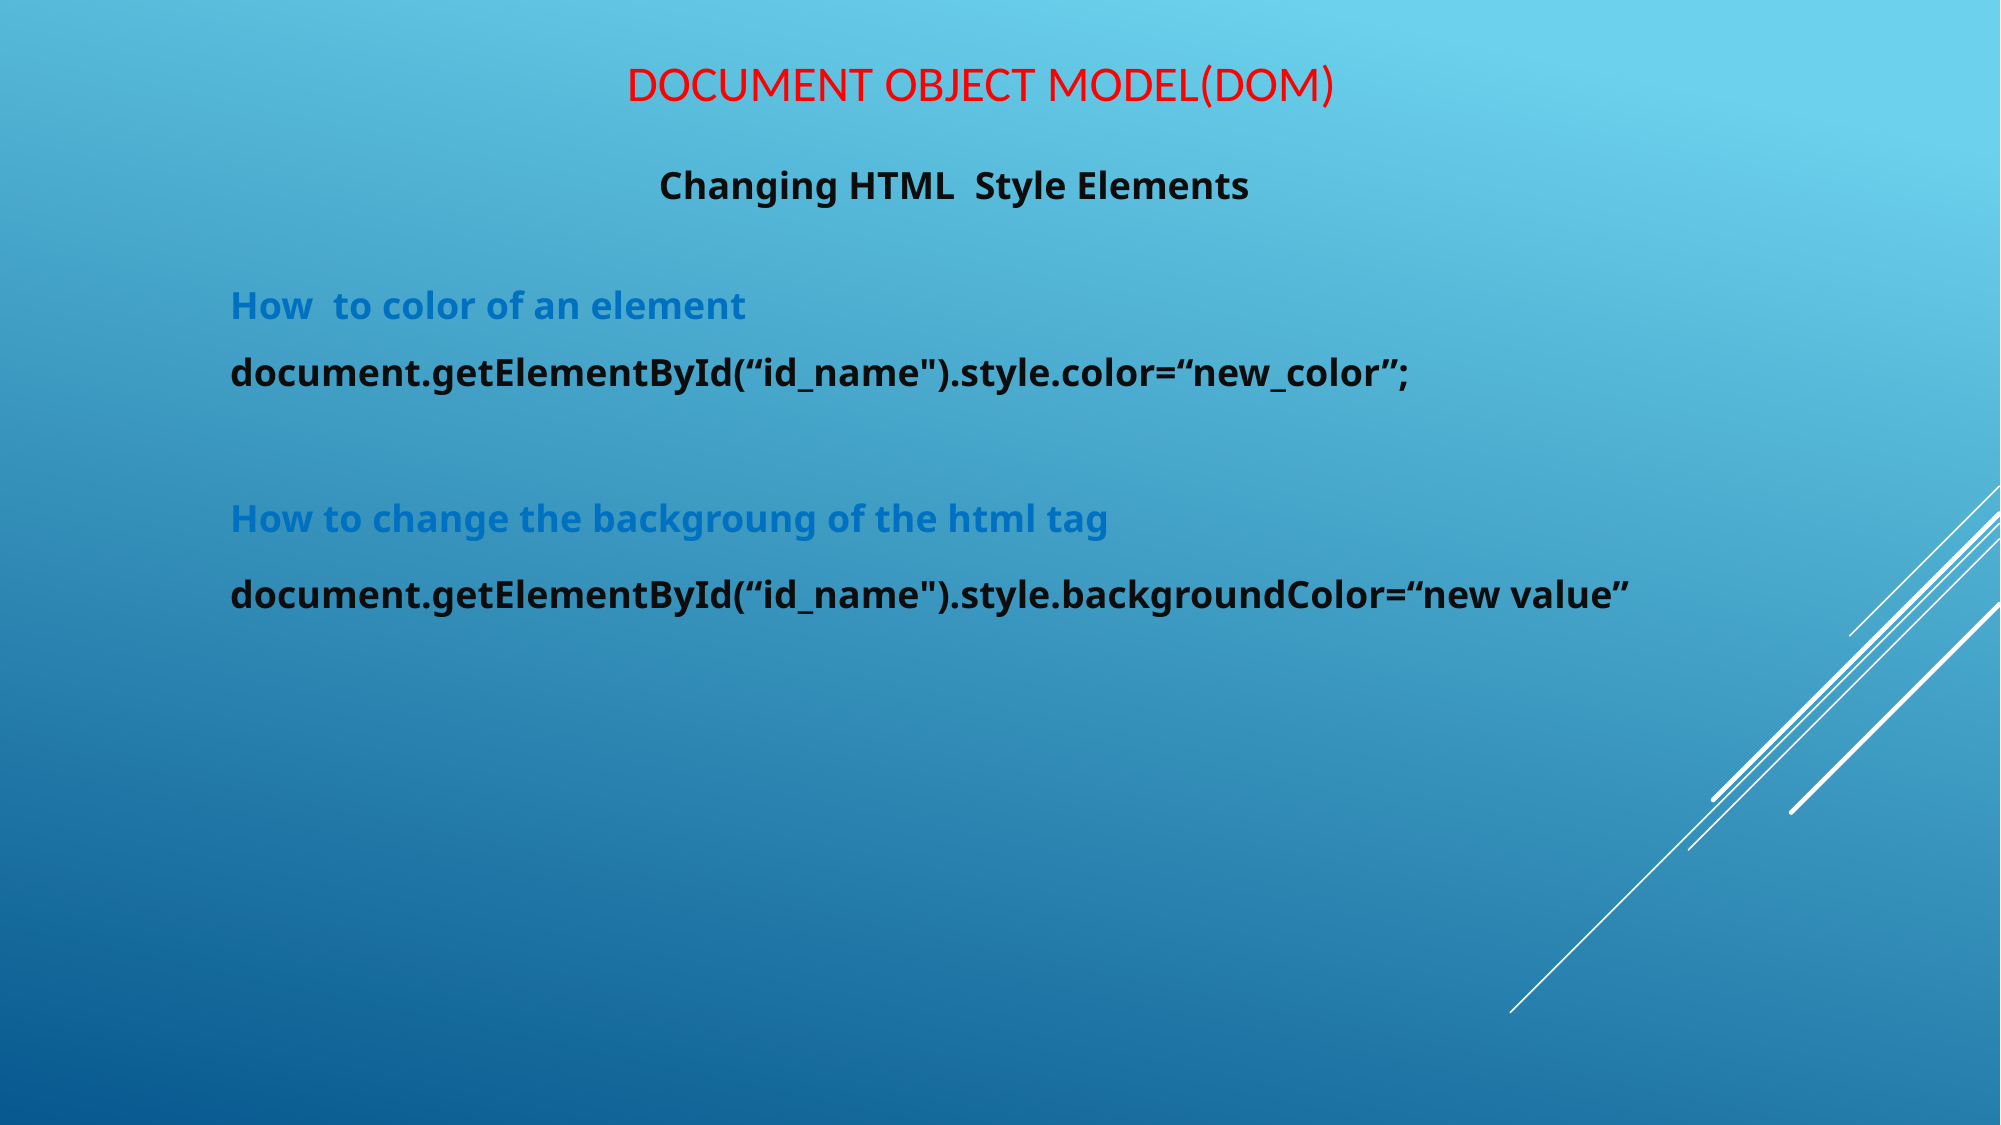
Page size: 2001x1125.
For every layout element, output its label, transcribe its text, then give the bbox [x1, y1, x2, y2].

text_box document.getElementById(“id_name").style.backgroundColor=“new value” [215, 563, 1678, 624]
text_box How to color of an element [215, 274, 822, 335]
text_box Changing HTML Style Elements [644, 154, 1309, 214]
text_box How to change the backgroung of the html tag [215, 487, 1238, 548]
text_box DOCUMENT OBJECT MODEL(DOM) [589, 44, 1391, 120]
text_box document.getElementById(“id_name").style.color=“new_color”; [215, 341, 1436, 402]
